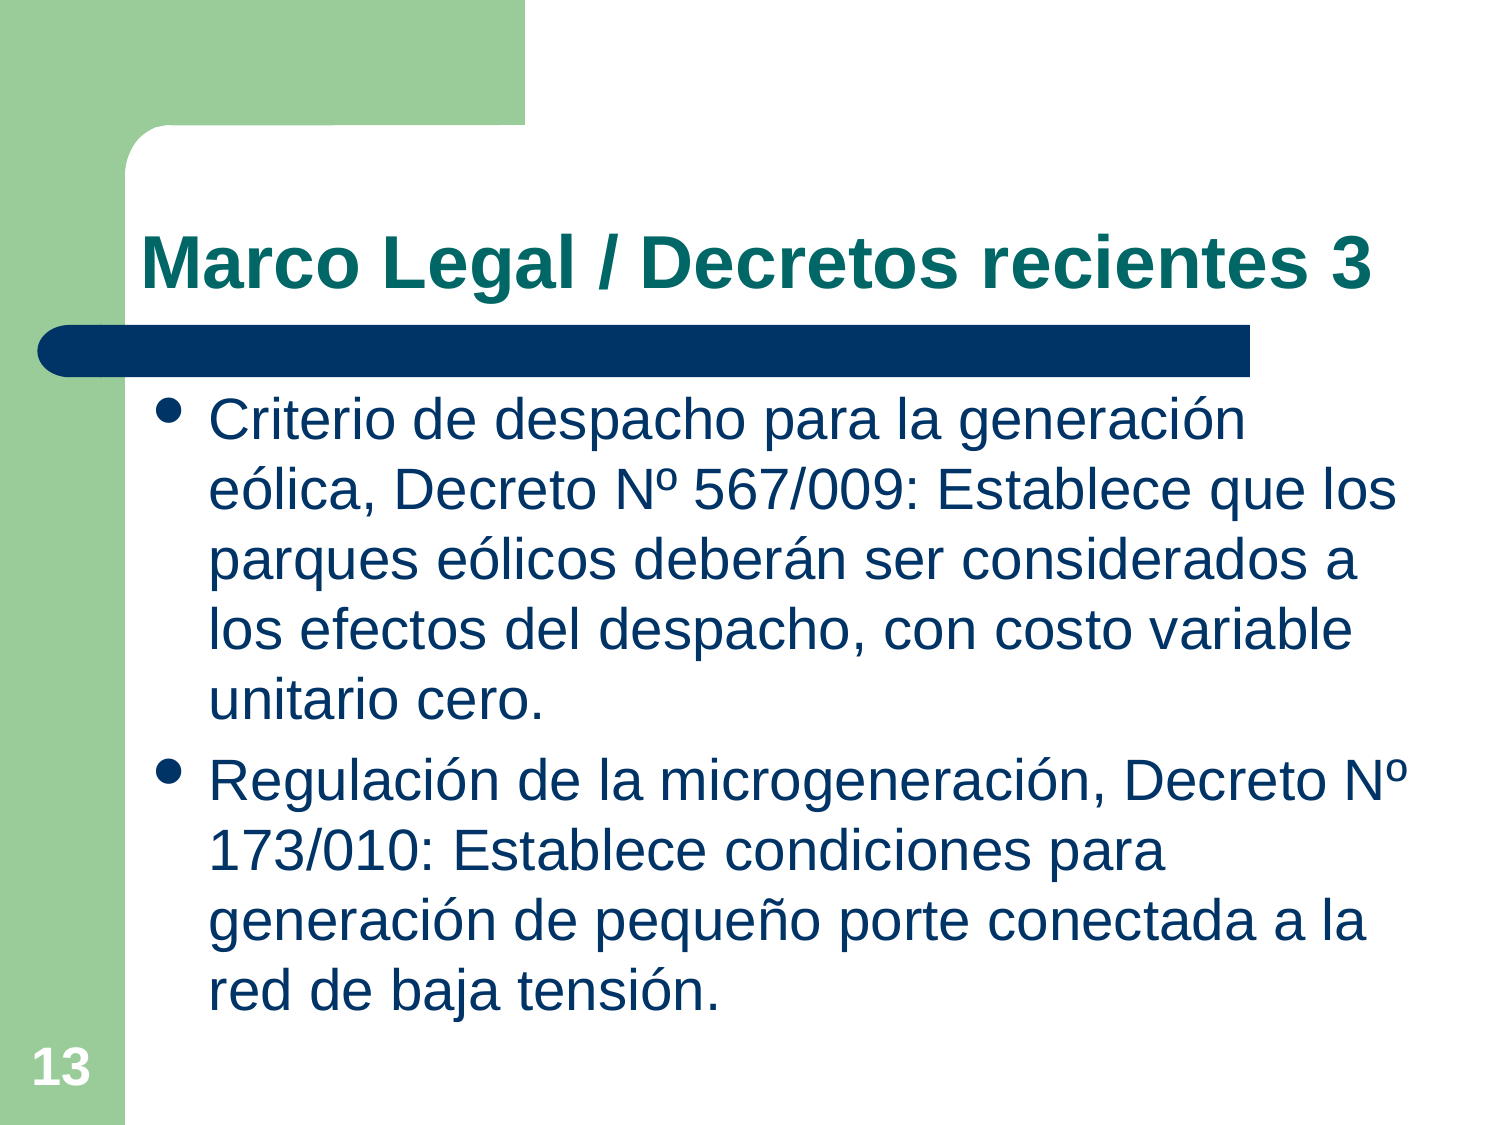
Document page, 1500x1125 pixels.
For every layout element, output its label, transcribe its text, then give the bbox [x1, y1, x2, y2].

slide_number 13 [13, 1023, 111, 1105]
list Criterio de despacho para la generación eólica, Decreto Nº 567/009: Establece que los parques eólicos deberán ser considerados a los efectos del despacho, con costo variable unitario cero. Regulación de la microgeneración, Decreto Nº 173/010: Establece condiciones para generación de pequeño porte conectada a la red de baja tensión. [137, 373, 1436, 1111]
title Marco Legal / Decretos recientes 3 [125, 125, 1425, 313]
